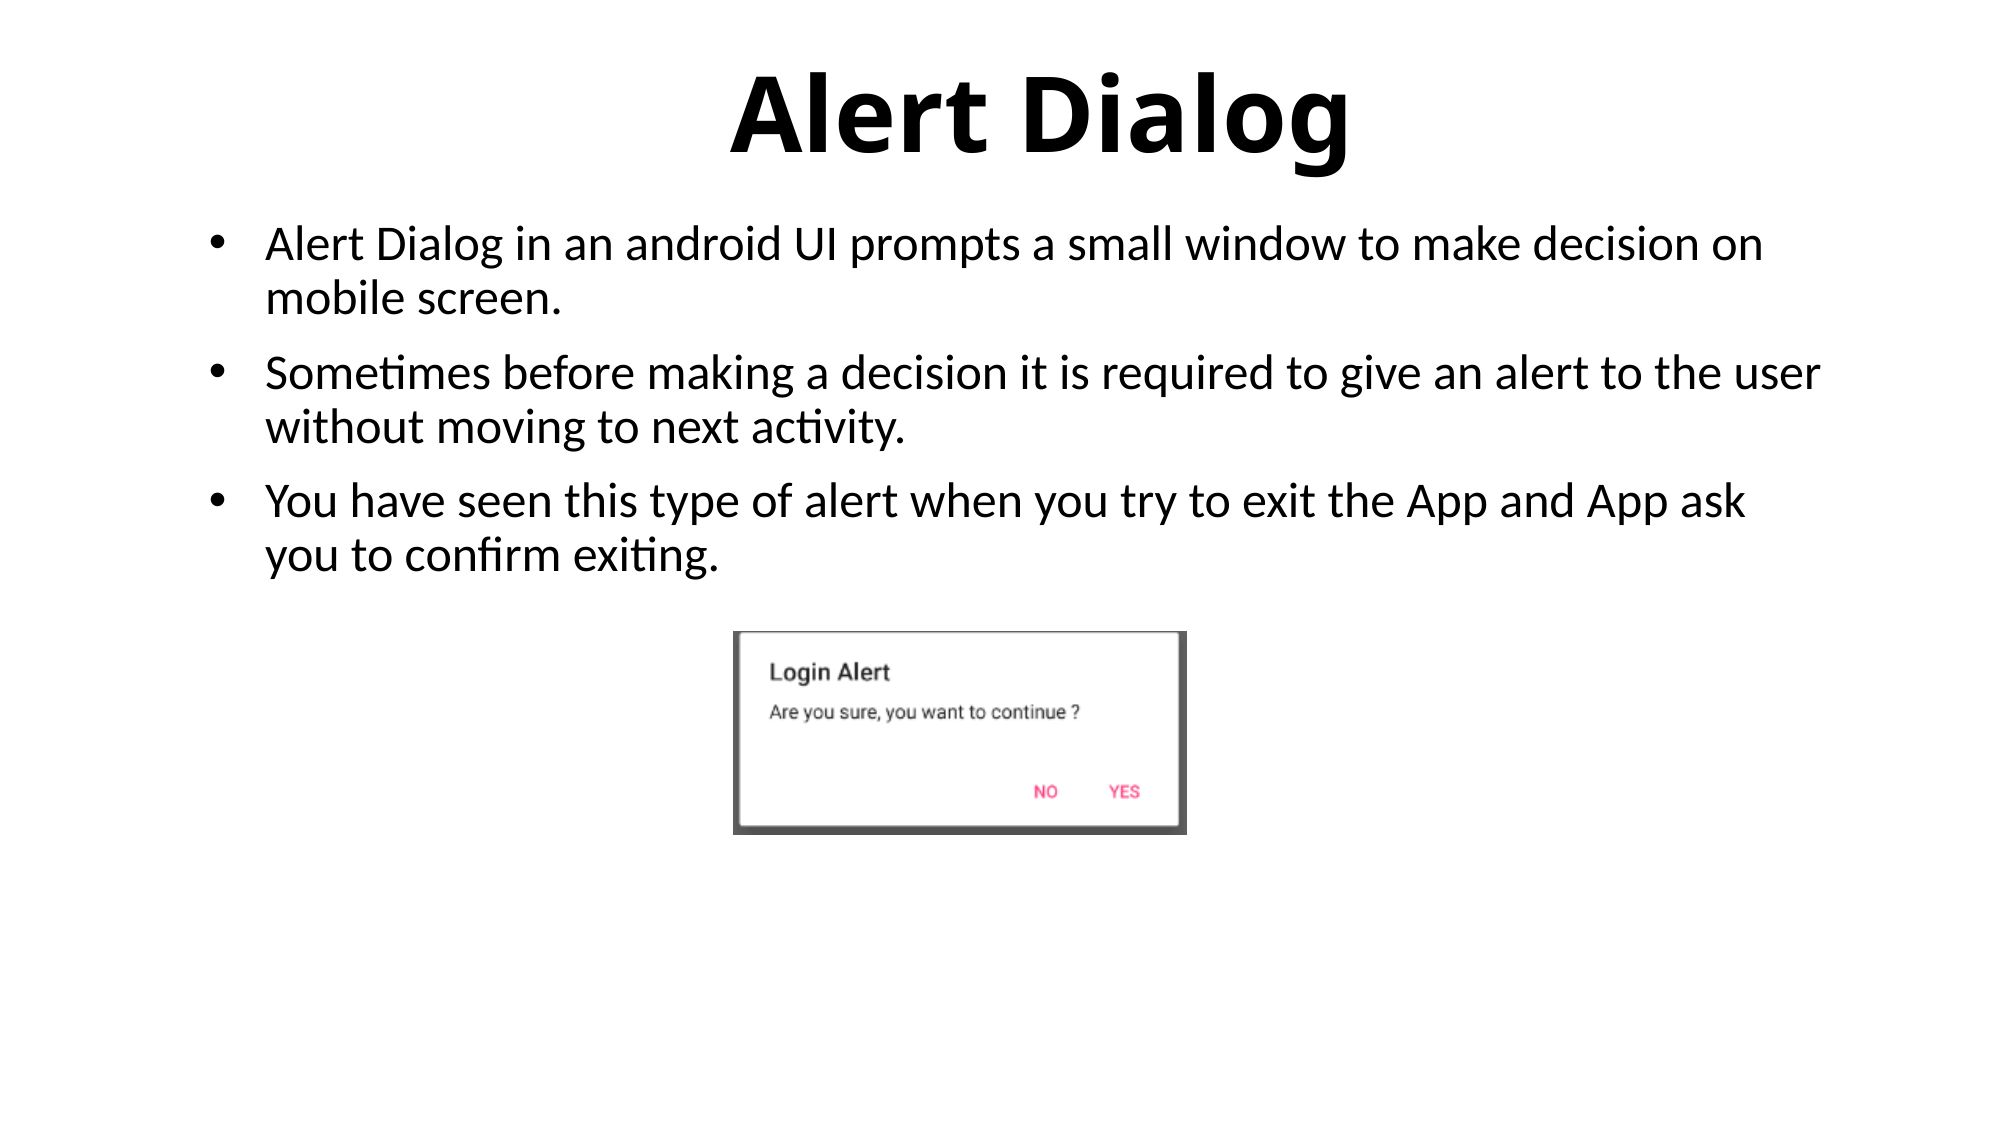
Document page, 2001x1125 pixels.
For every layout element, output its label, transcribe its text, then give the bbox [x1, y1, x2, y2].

picture [733, 631, 1187, 835]
title Alert Dialog [193, 53, 1891, 183]
subtitle Alert Dialog in an android UI prompts a small window to make decision on mobile screen. Sometimes before making a decision it is required to give an alert to the user without moving to next activity. You have seen this type of alert when you try to exit the App and App ask you to confirm exiting. [193, 209, 1842, 1054]
